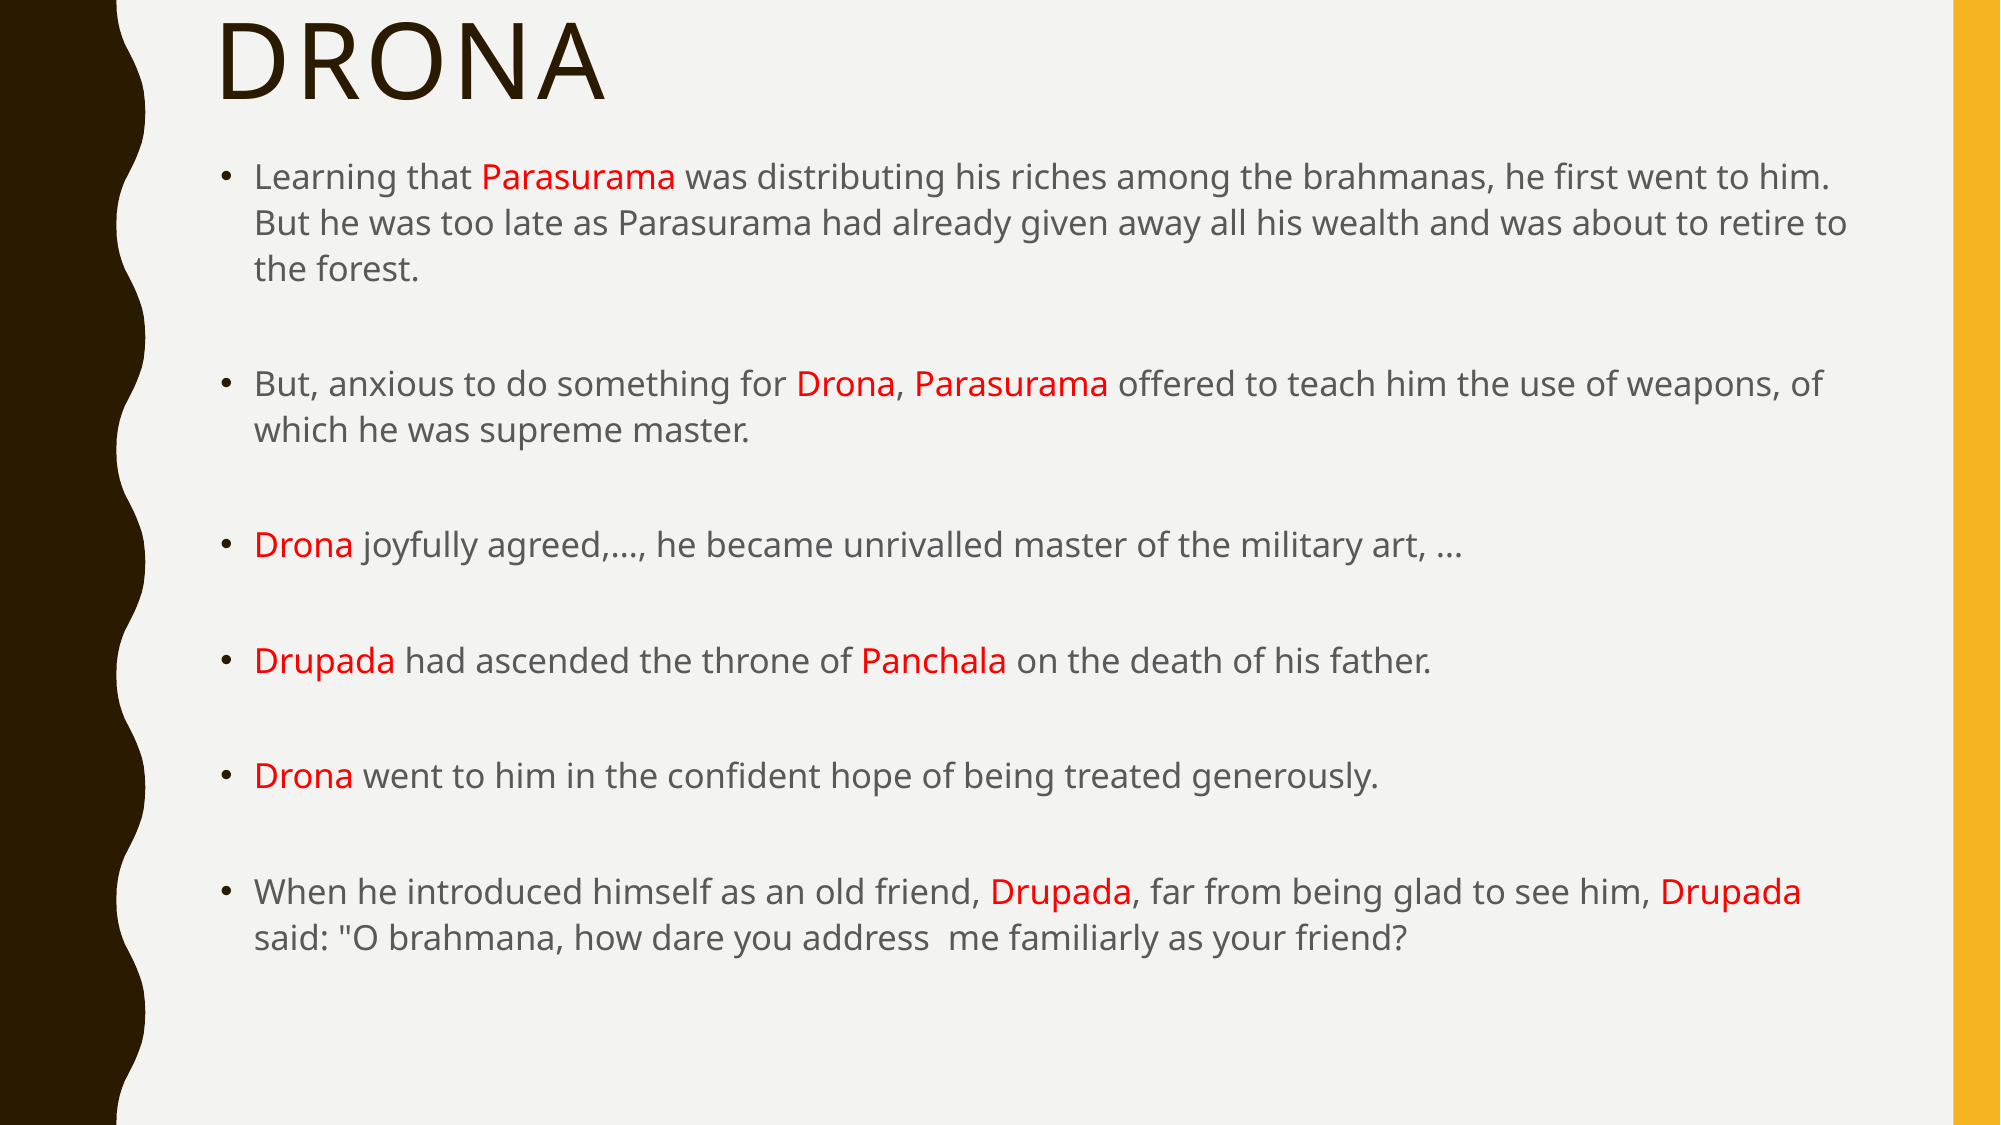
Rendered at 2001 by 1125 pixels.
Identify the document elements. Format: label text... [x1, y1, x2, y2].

title Drona [198, 0, 1869, 130]
list Learning that Parasurama was distributing his riches among the brahmanas, he first went to him. But he was too late as Parasurama had already given away all his wealth and was about to retire to the forest. But, anxious to do something for Drona, Parasurama offered to teach him the use of weapons, of which he was supreme master. Drona joyfully agreed,…, he became unrivalled master of the military art, … Drupada had ascended the throne of Panchala on the death of his father. Drona went to him in the confident hope of being treated generously. When he introduced himself as an old friend, Drupada, far from being glad to see him, Drupada said: "O brahmana, how dare you address me familiarly as your friend? [205, 143, 1875, 965]
